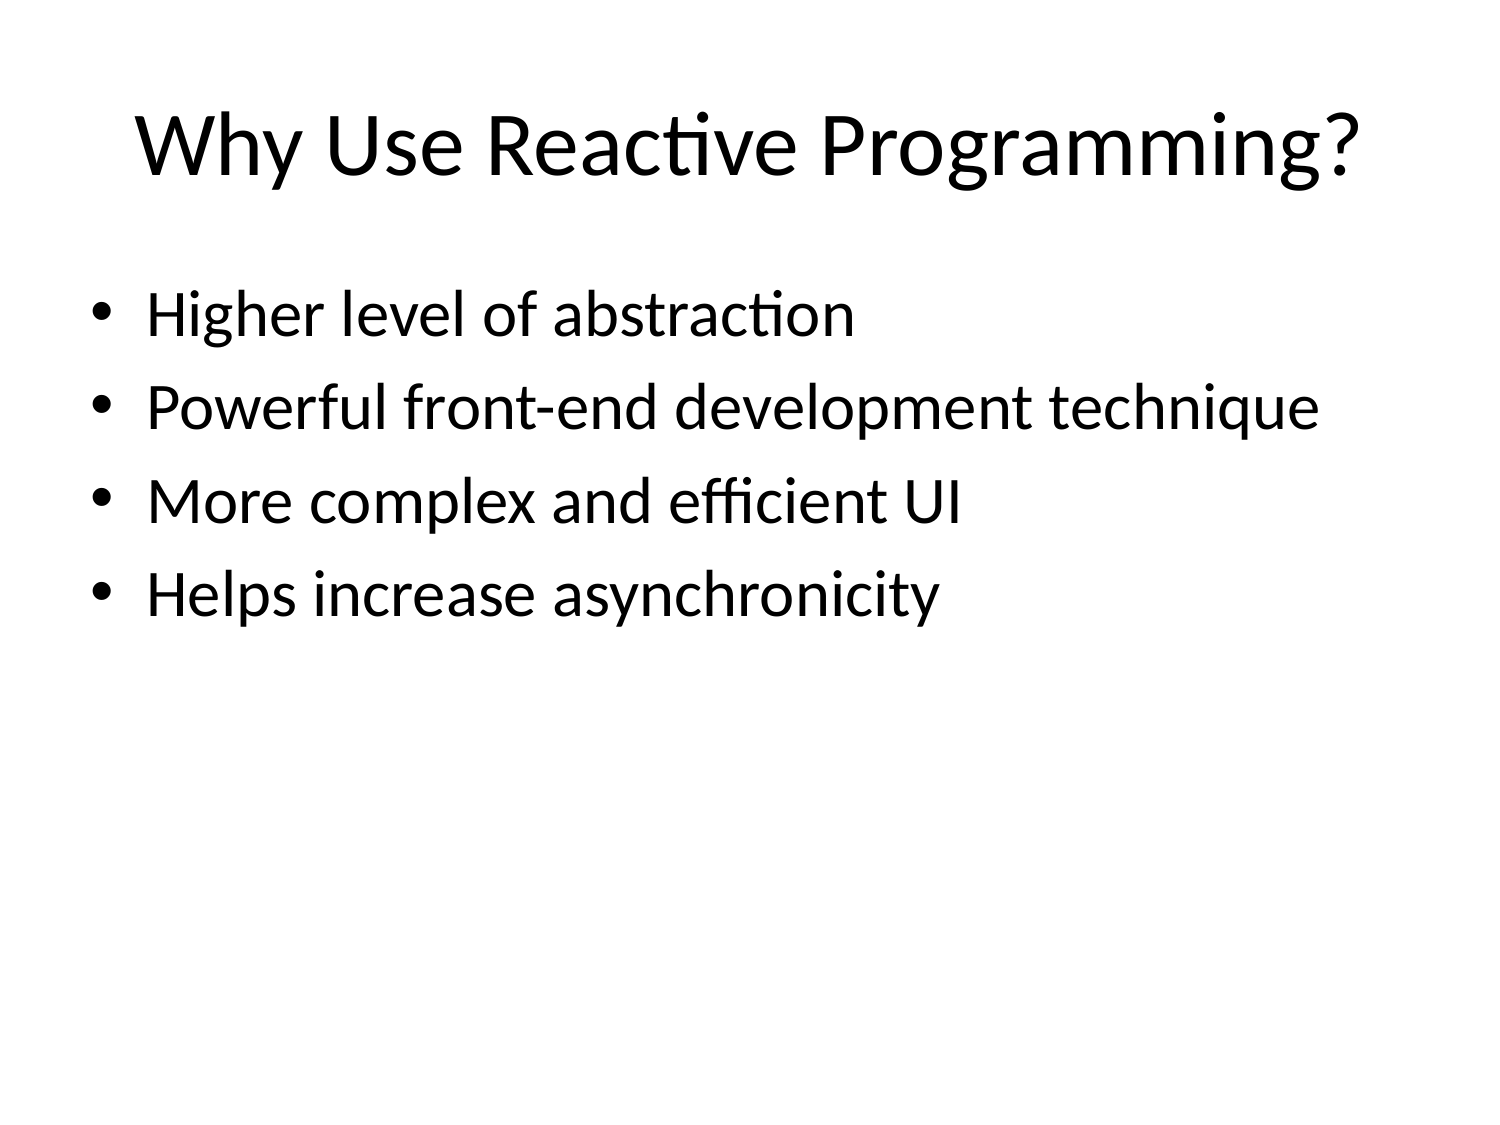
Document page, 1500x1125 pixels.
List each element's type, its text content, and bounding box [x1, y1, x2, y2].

list Higher level of abstraction Powerful front-end development technique More complex and efficient UI Helps increase asynchronicity [75, 262, 1425, 1005]
title Why Use Reactive Programming? [75, 45, 1425, 233]
